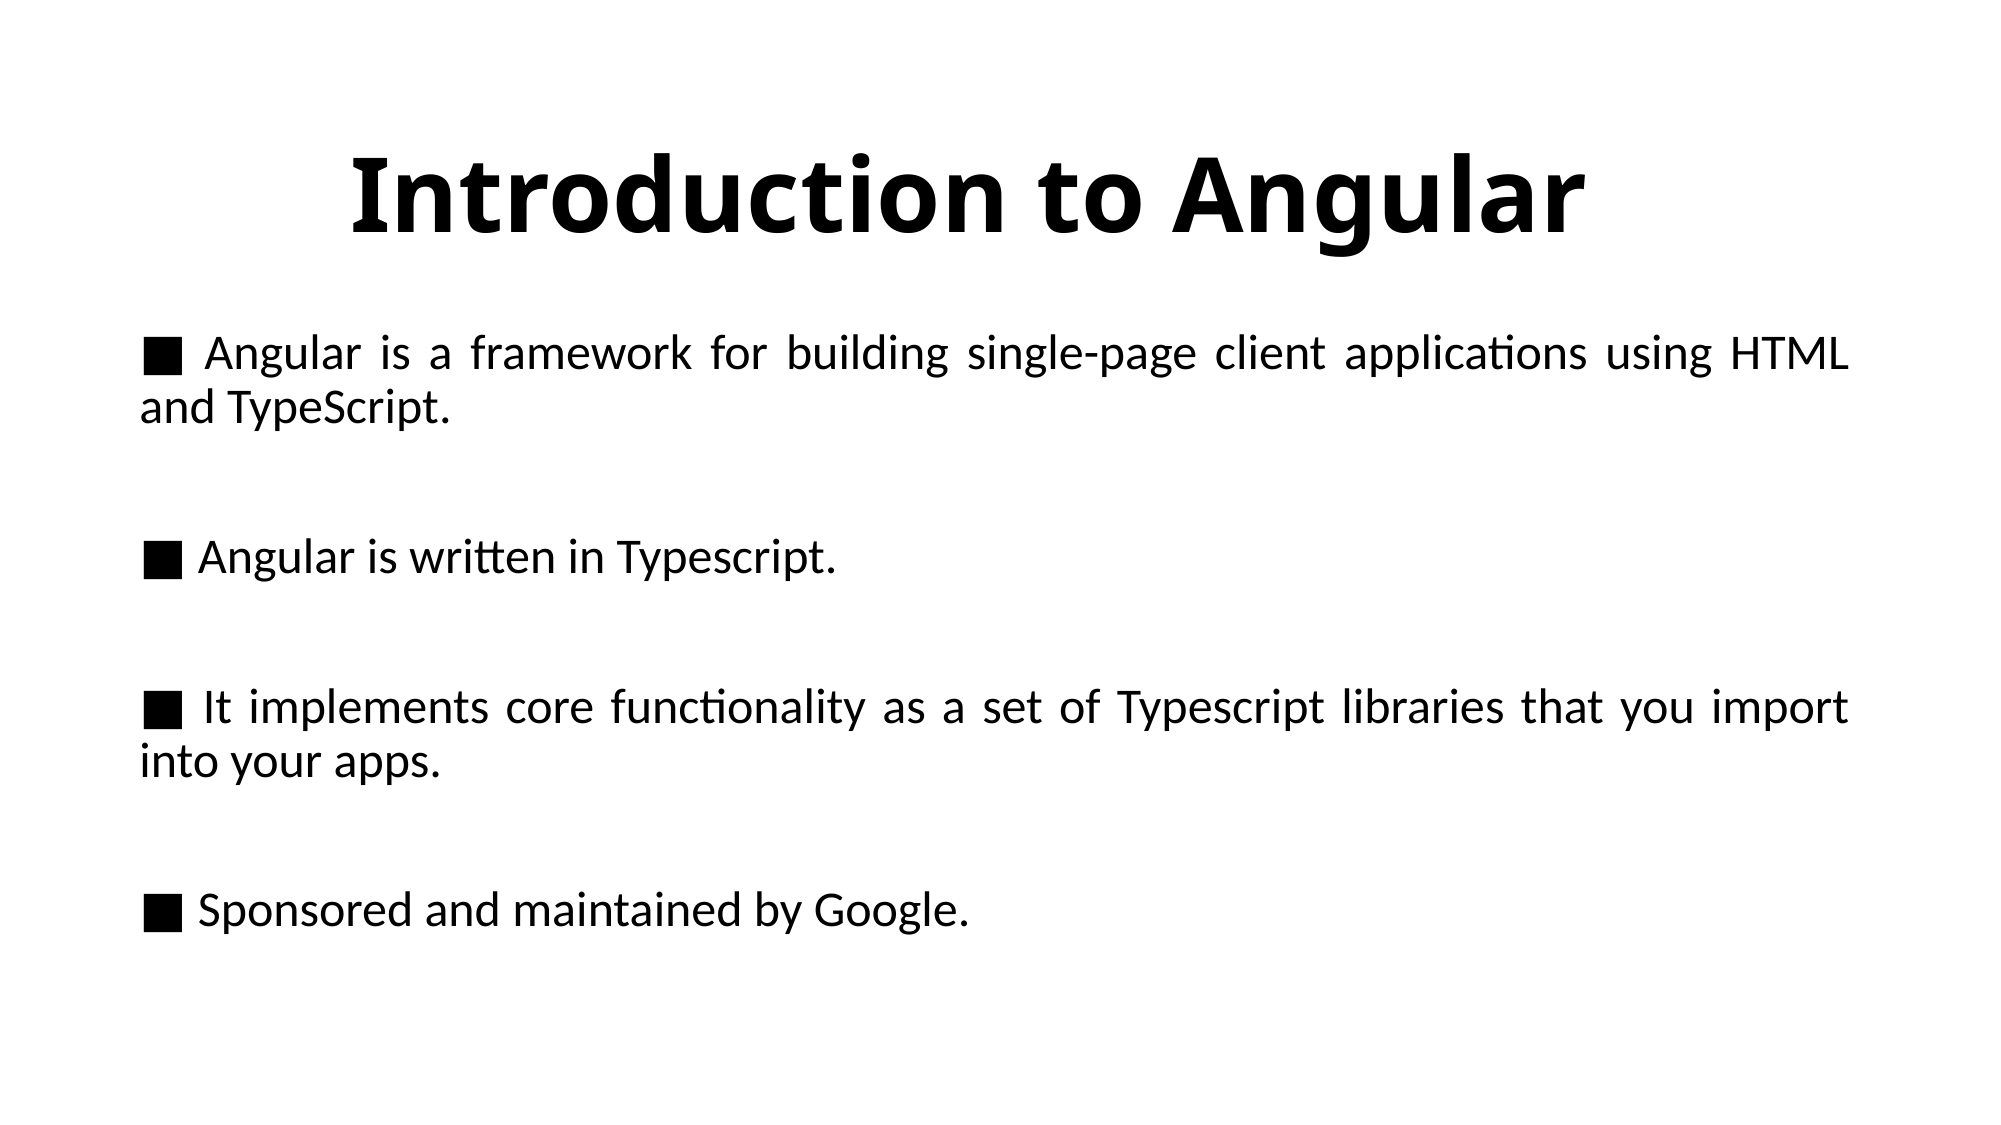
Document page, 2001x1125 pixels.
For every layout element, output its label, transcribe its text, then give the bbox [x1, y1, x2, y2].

subtitle ■ Angular is a framework for building single-page client applications using HTML and TypeScript. ■ Angular is written in Typescript. ■ It implements core functionality as a set of Typescript libraries that you import into your apps. ■ Sponsored and maintained by Google. [124, 319, 1866, 1043]
title Introduction to Angular [292, 112, 1646, 263]
